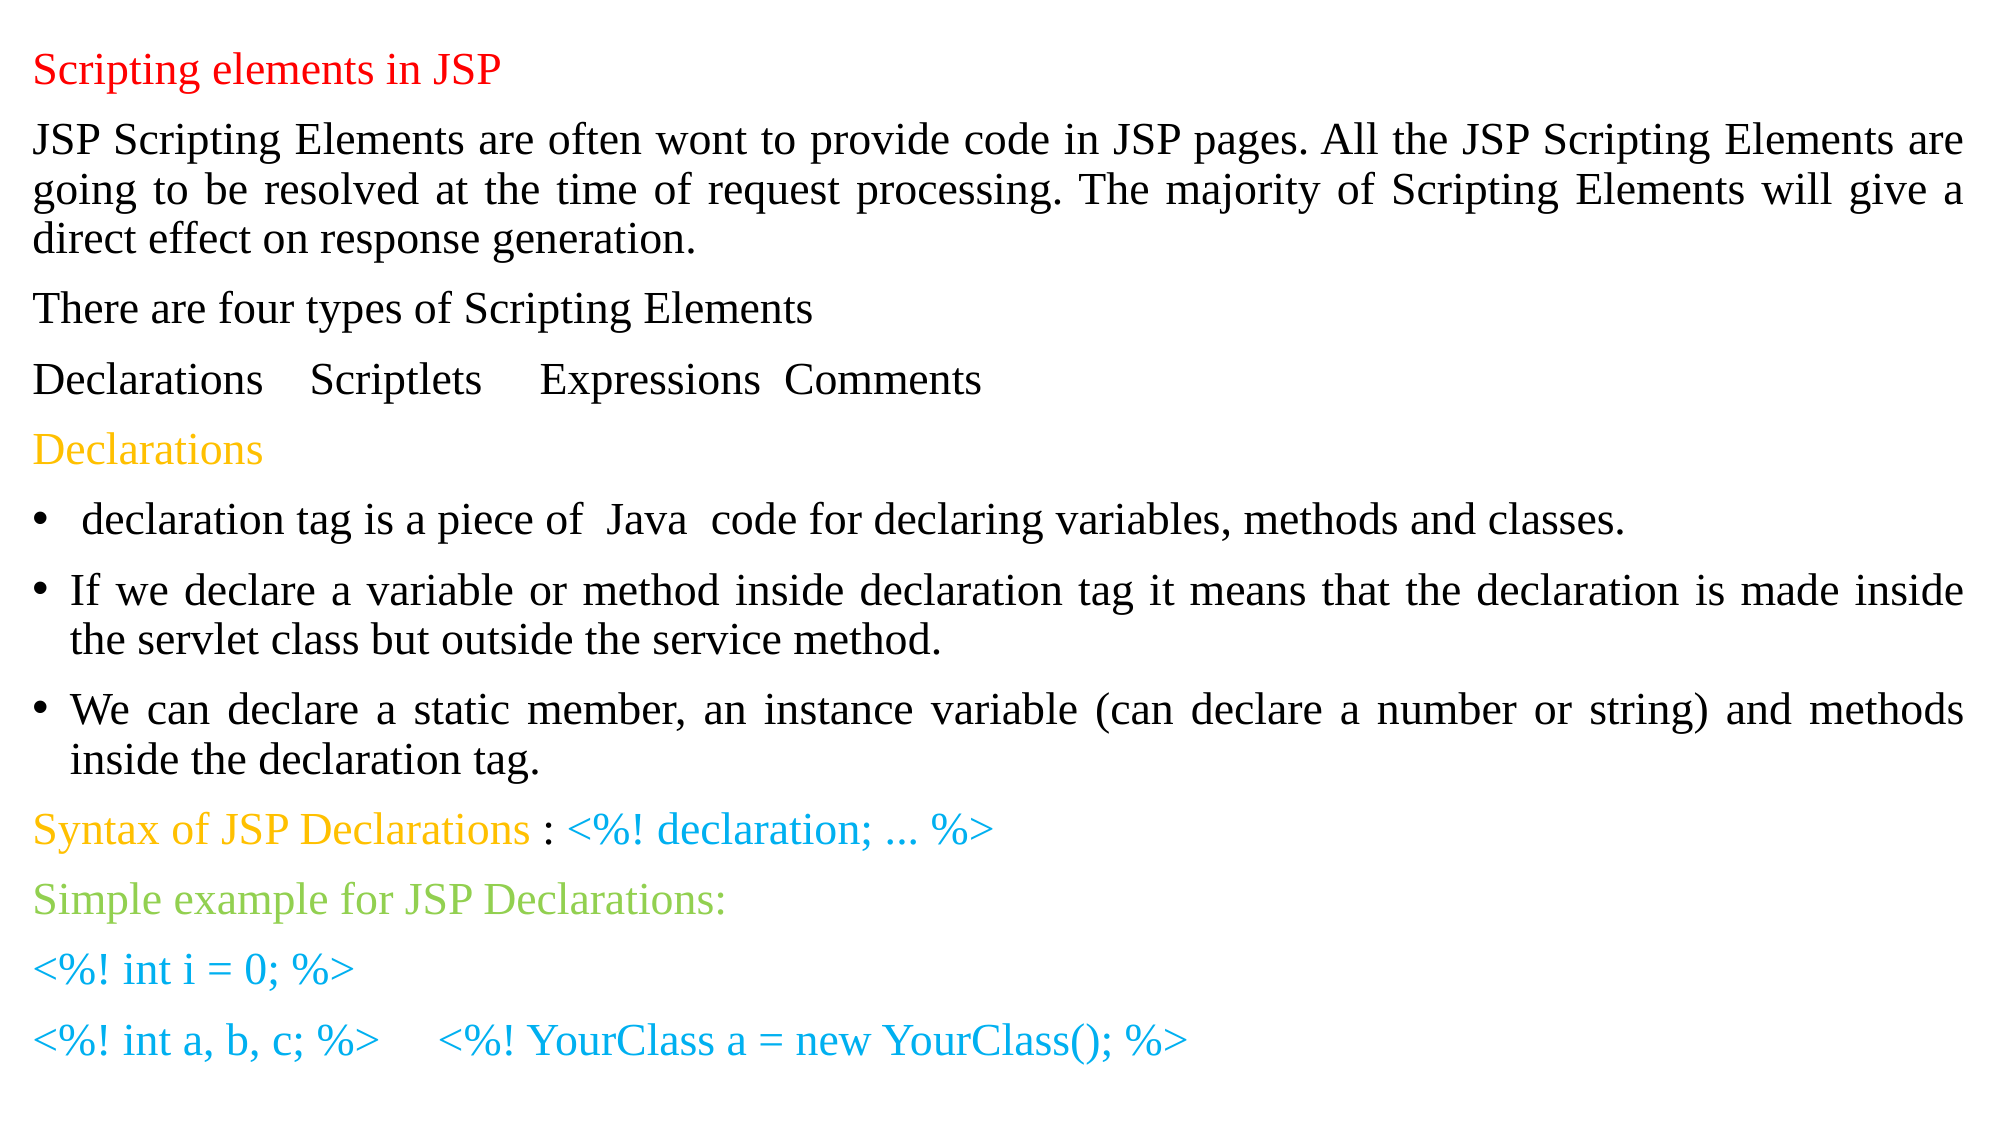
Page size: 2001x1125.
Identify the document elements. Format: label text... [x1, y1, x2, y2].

list Scripting elements in JSP JSP Scripting Elements are often wont to provide code in JSP pages. All the JSP Scripting Elements are going to be resolved at the time of request processing. The majority of Scripting Elements will give a direct effect on response generation. There are four types of Scripting Elements Declarations Scriptlets Expressions Comments Declarations declaration tag is a piece of Java code for declaring variables, methods and classes. If we declare a variable or method inside declaration tag it means that the declaration is made inside the servlet class but outside the service method. We can declare a static member, an instance variable (can declare a number or string) and methods inside the declaration tag. Syntax of JSP Declarations : <%! declaration; ... %> Simple example for JSP Declarations: <%! int i = 0; %> <%! int a, b, c; %> <%! YourClass a = new YourClass(); %> [17, 37, 1981, 1116]
